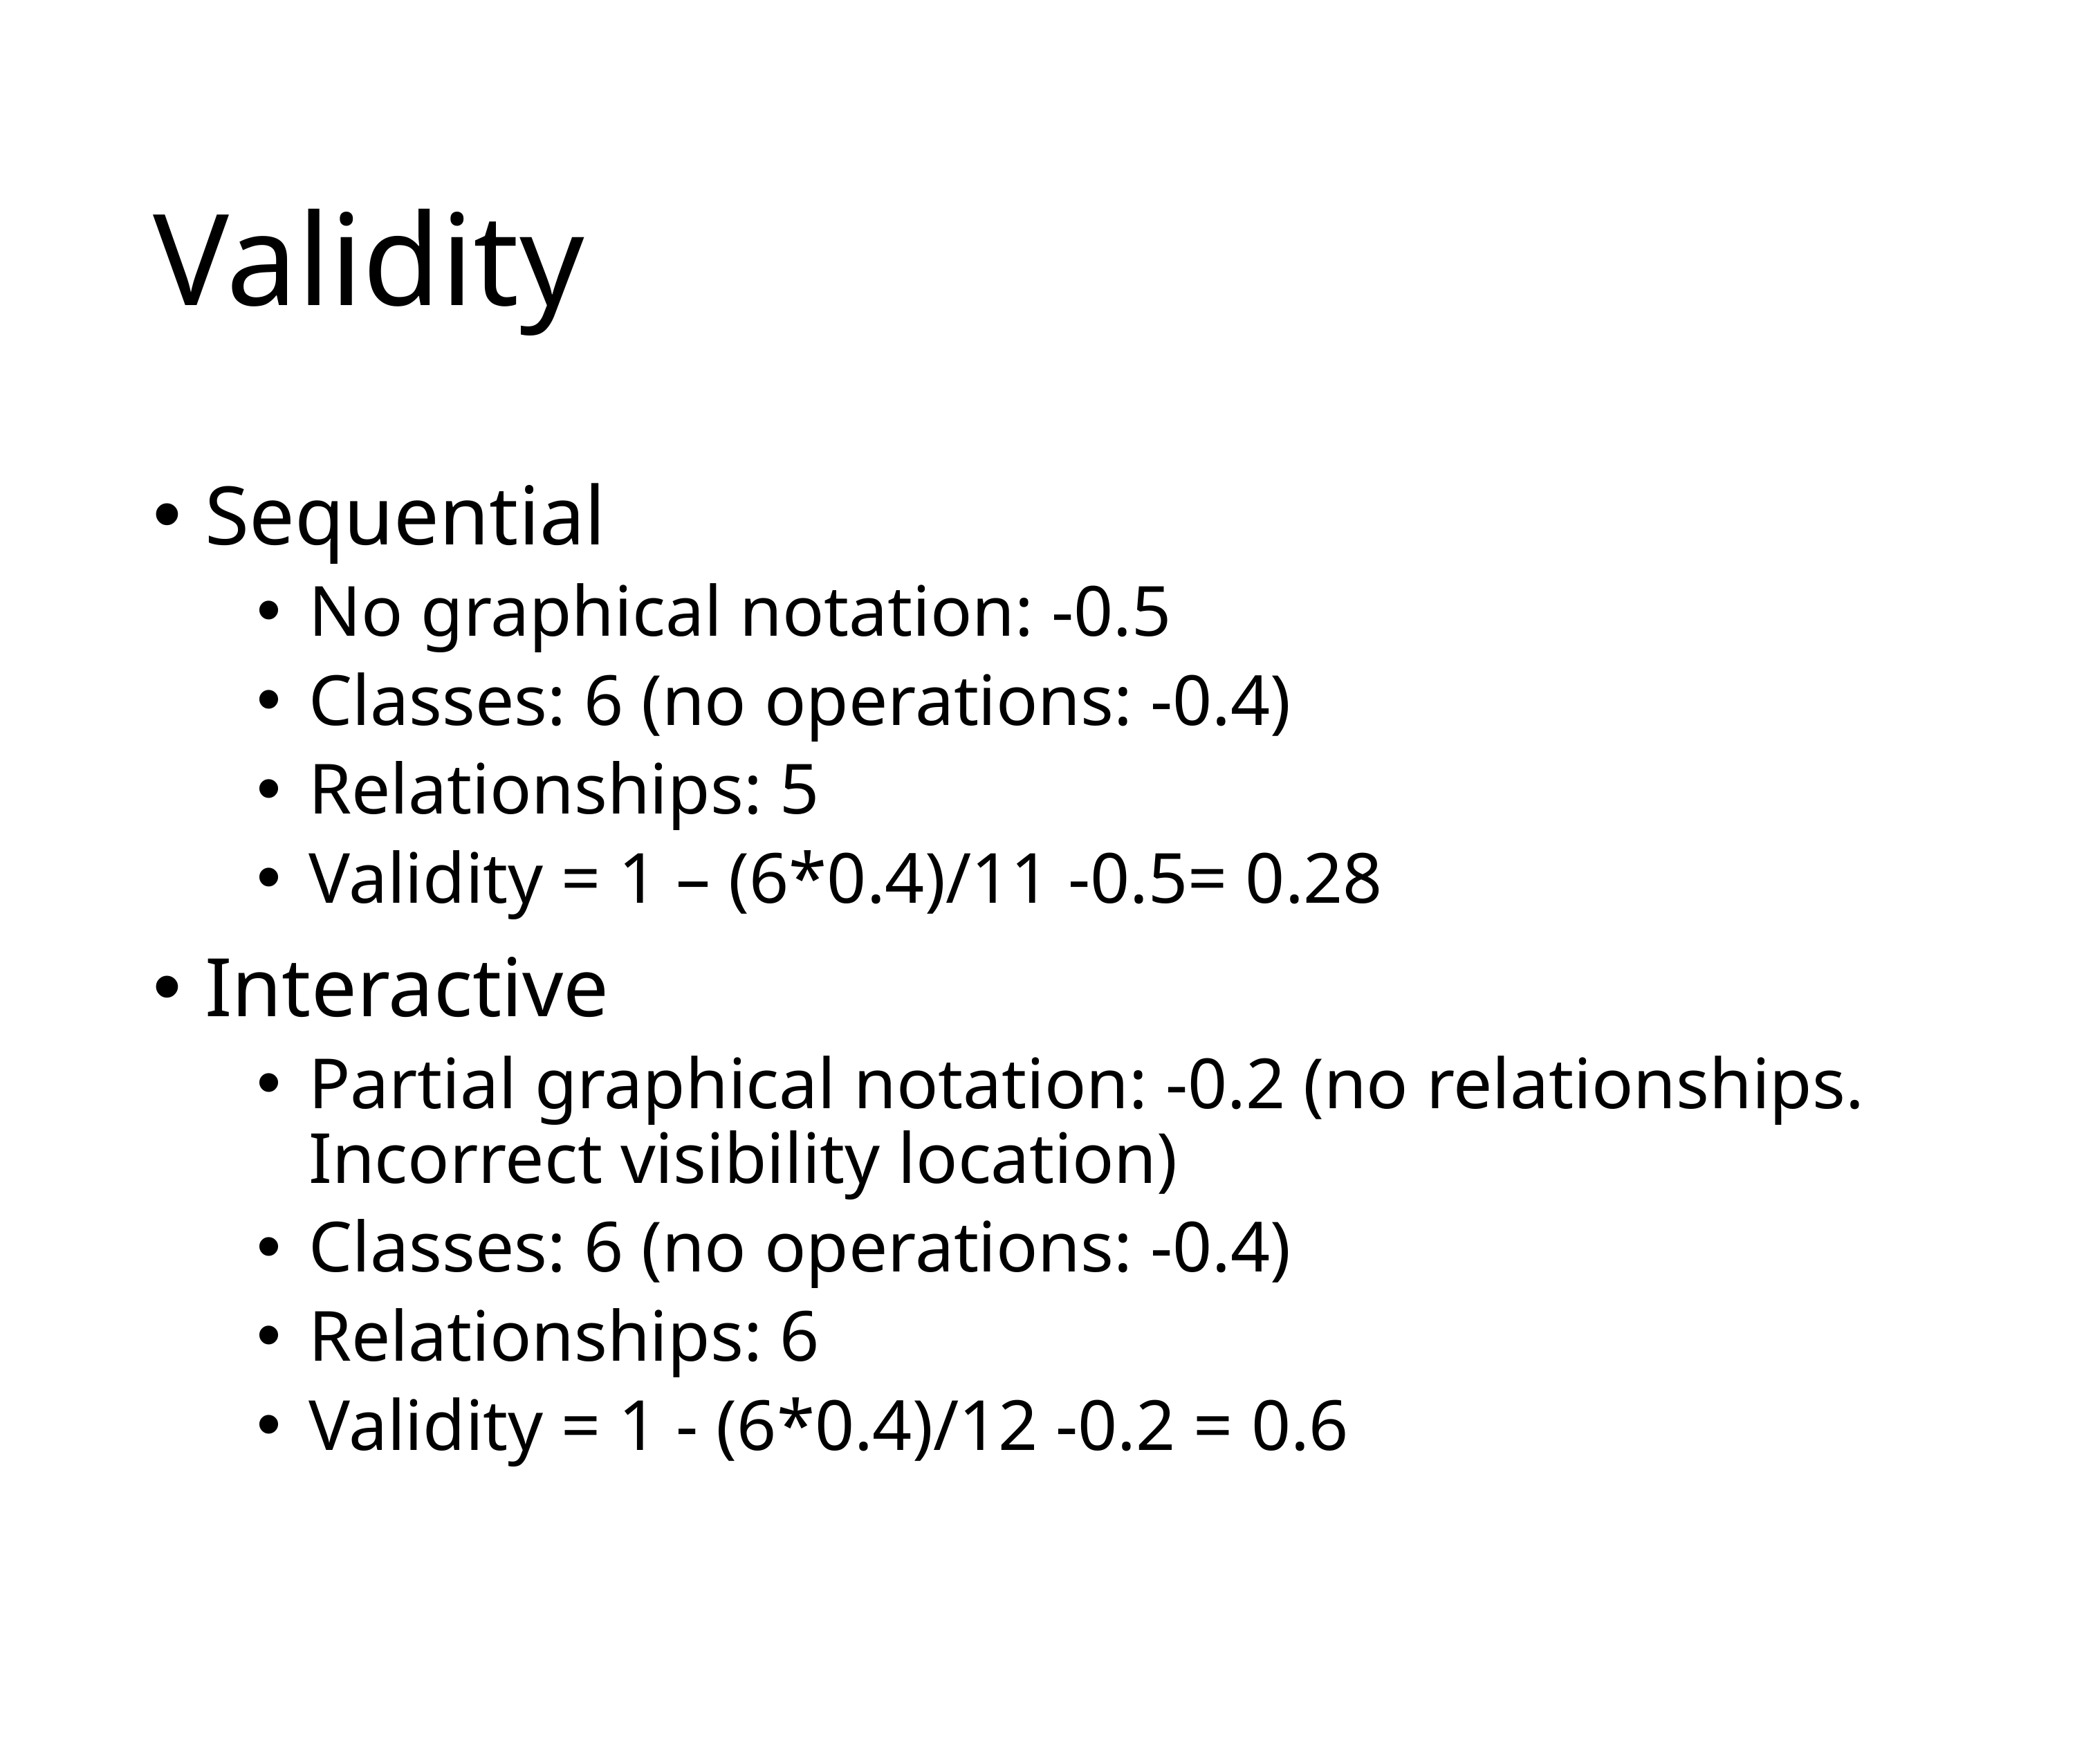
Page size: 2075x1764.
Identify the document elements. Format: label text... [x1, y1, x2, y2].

list Sequential No graphical notation: -0.5 Classes: 6 (no operations: -0.4) Relationships: 5 Validity = 1 – (6*0.4)/11 -0.5= 0.28 Interactive Partial graphical notation: -0.2 (no relationships. Incorrect visibility location) Classes: 6 (no operations: -0.4) Relationships: 6 Validity = 1 - (6*0.4)/12 -0.2 = 0.6 [142, 469, 1933, 1589]
title Validity [142, 93, 1933, 435]
